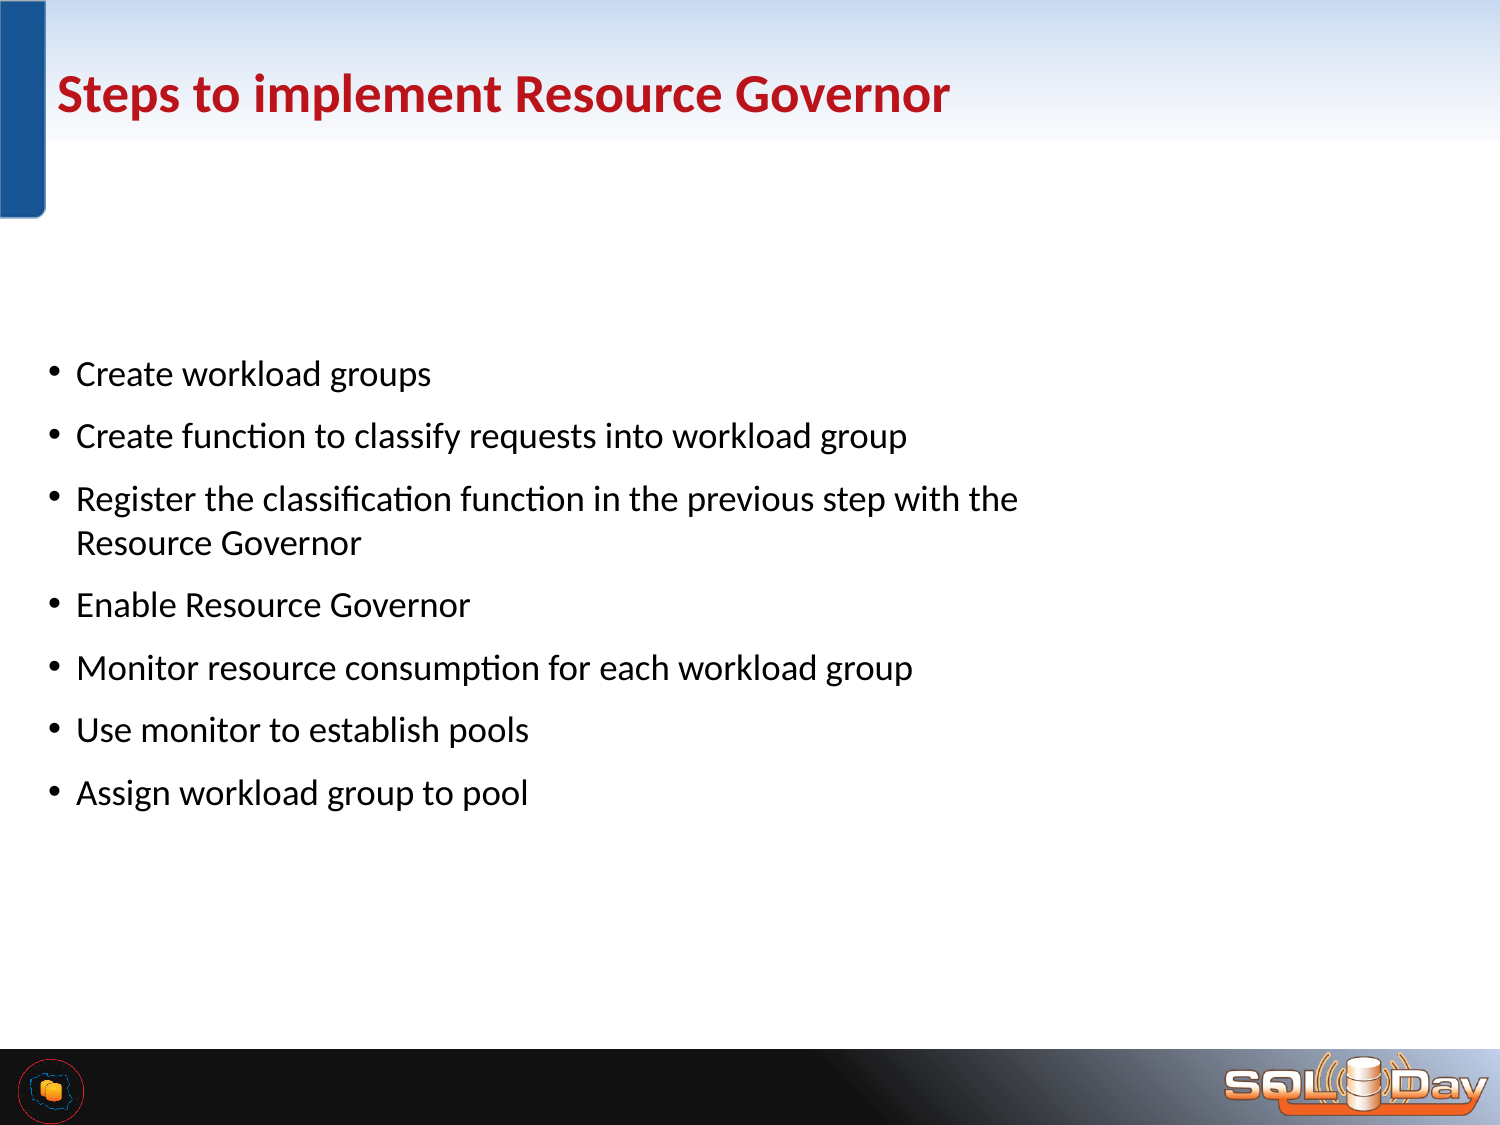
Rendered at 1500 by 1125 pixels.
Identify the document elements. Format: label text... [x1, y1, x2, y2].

picture [16, 1057, 85, 1125]
picture [0, 0, 46, 219]
title Steps to implement Resource Governor [33, 42, 1136, 220]
list Create workload groups Create function to classify requests into workload group Register the classification function in the previous step with the Resource Governor Enable Resource Governor Monitor resource consumption for each workload group Use monitor to establish pools Assign workload group to pool [33, 341, 1136, 999]
picture [1224, 1052, 1489, 1116]
